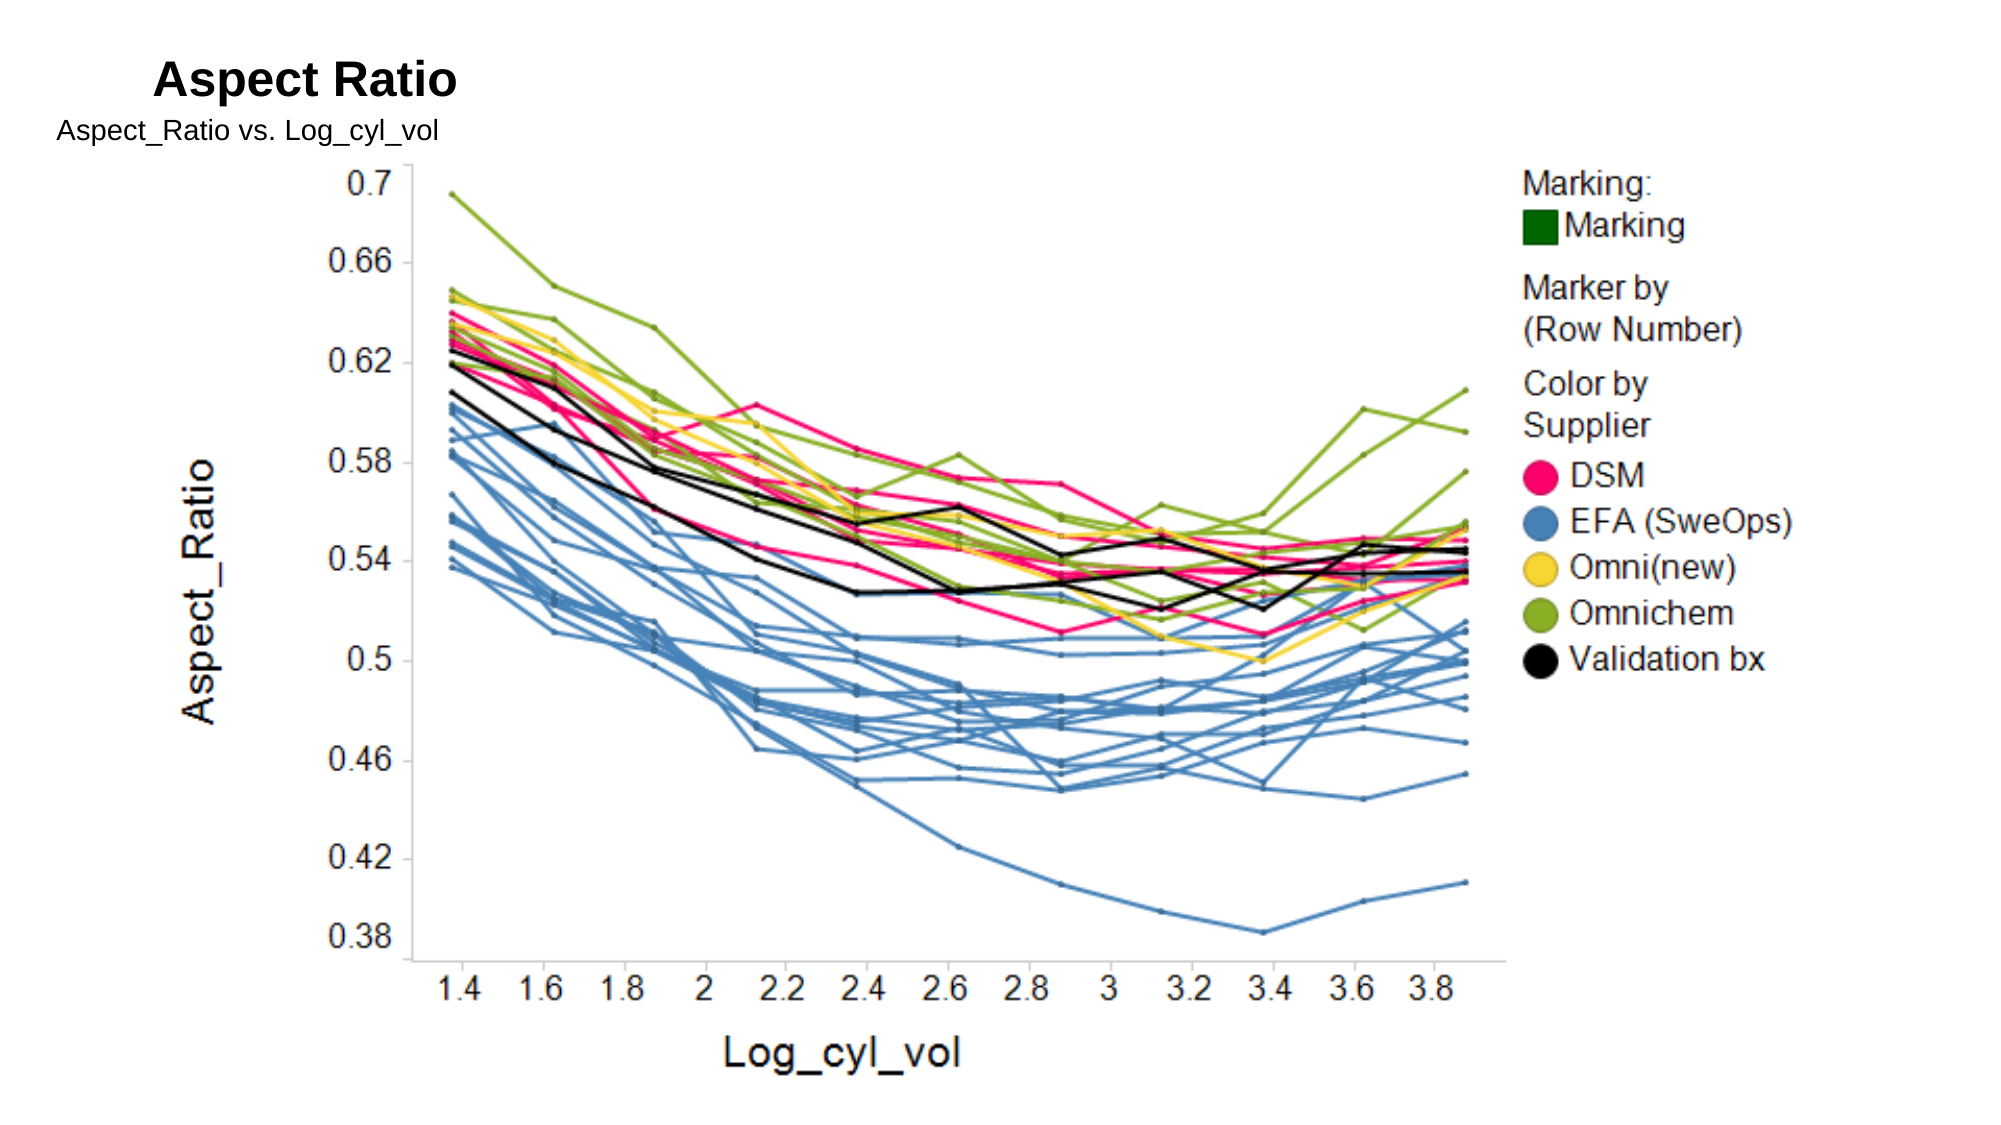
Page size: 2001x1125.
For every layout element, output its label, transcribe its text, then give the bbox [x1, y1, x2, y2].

text_box Aspect_Ratio vs. Log_cyl_vol [41, 104, 1959, 154]
title Aspect Ratio [137, 59, 1863, 102]
picture [172, 156, 1828, 1084]
